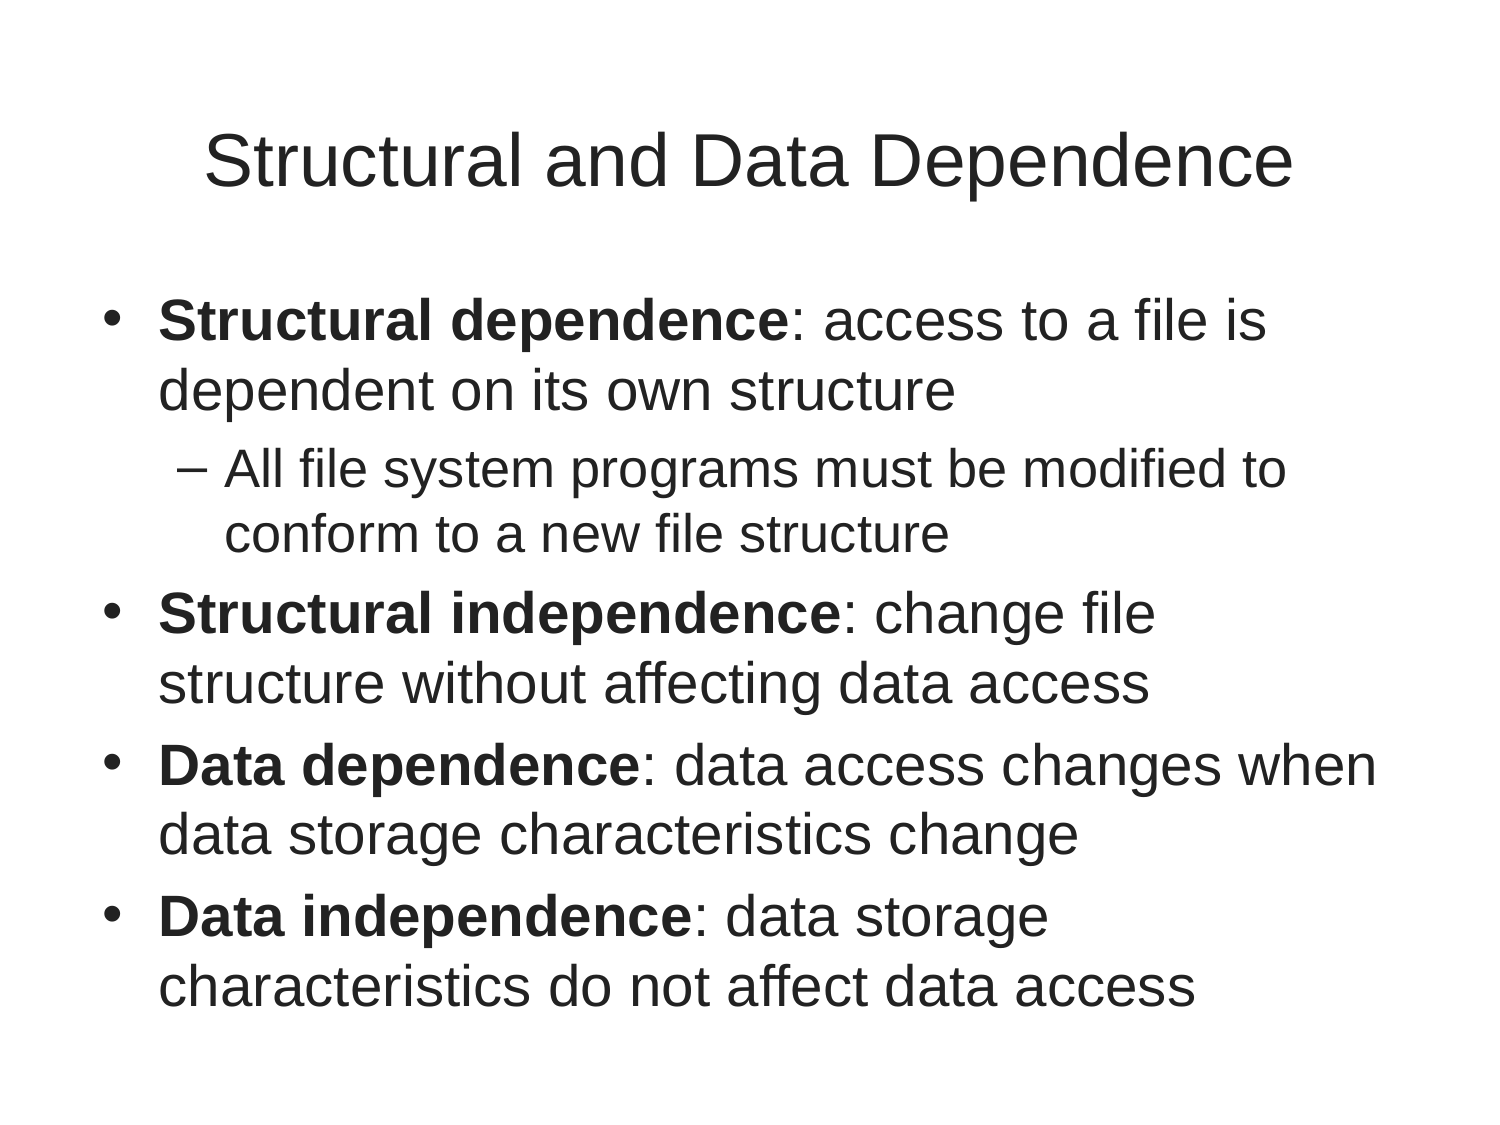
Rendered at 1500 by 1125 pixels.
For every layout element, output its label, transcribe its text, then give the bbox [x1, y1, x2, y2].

list Structural dependence: access to a file is dependent on its own structure All file system programs must be modified to conform to a new file structure Structural independence: change file structure without affecting data access Data dependence: data access changes when data storage characteristics change Data independence: data storage characteristics do not affect data access [87, 275, 1413, 1025]
title Structural and Data Dependence [87, 62, 1413, 250]
